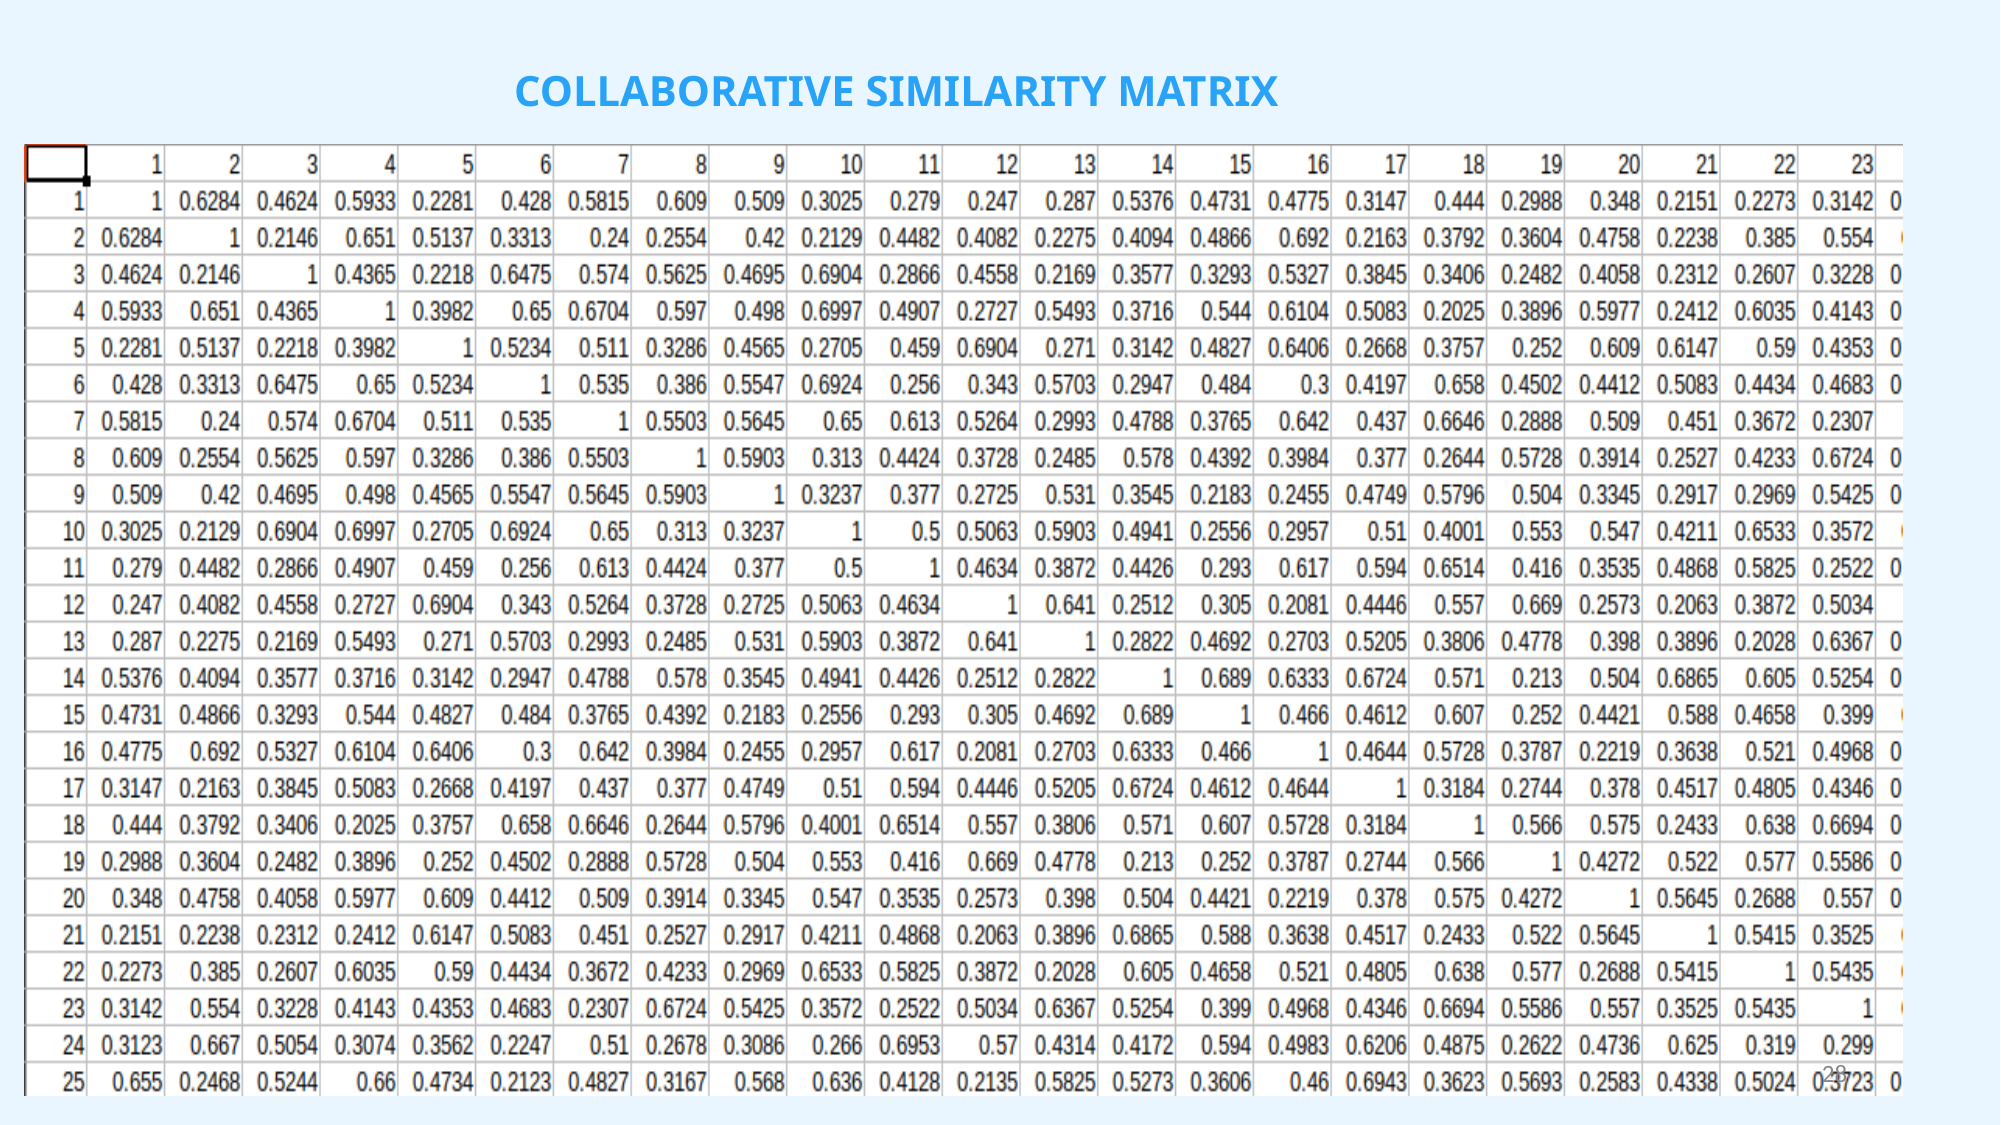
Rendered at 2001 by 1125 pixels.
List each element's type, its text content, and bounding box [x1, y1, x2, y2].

text_box COLLABORATIVE SIMILARITY MATRIX [489, 57, 1294, 123]
picture [24, 144, 1903, 1097]
